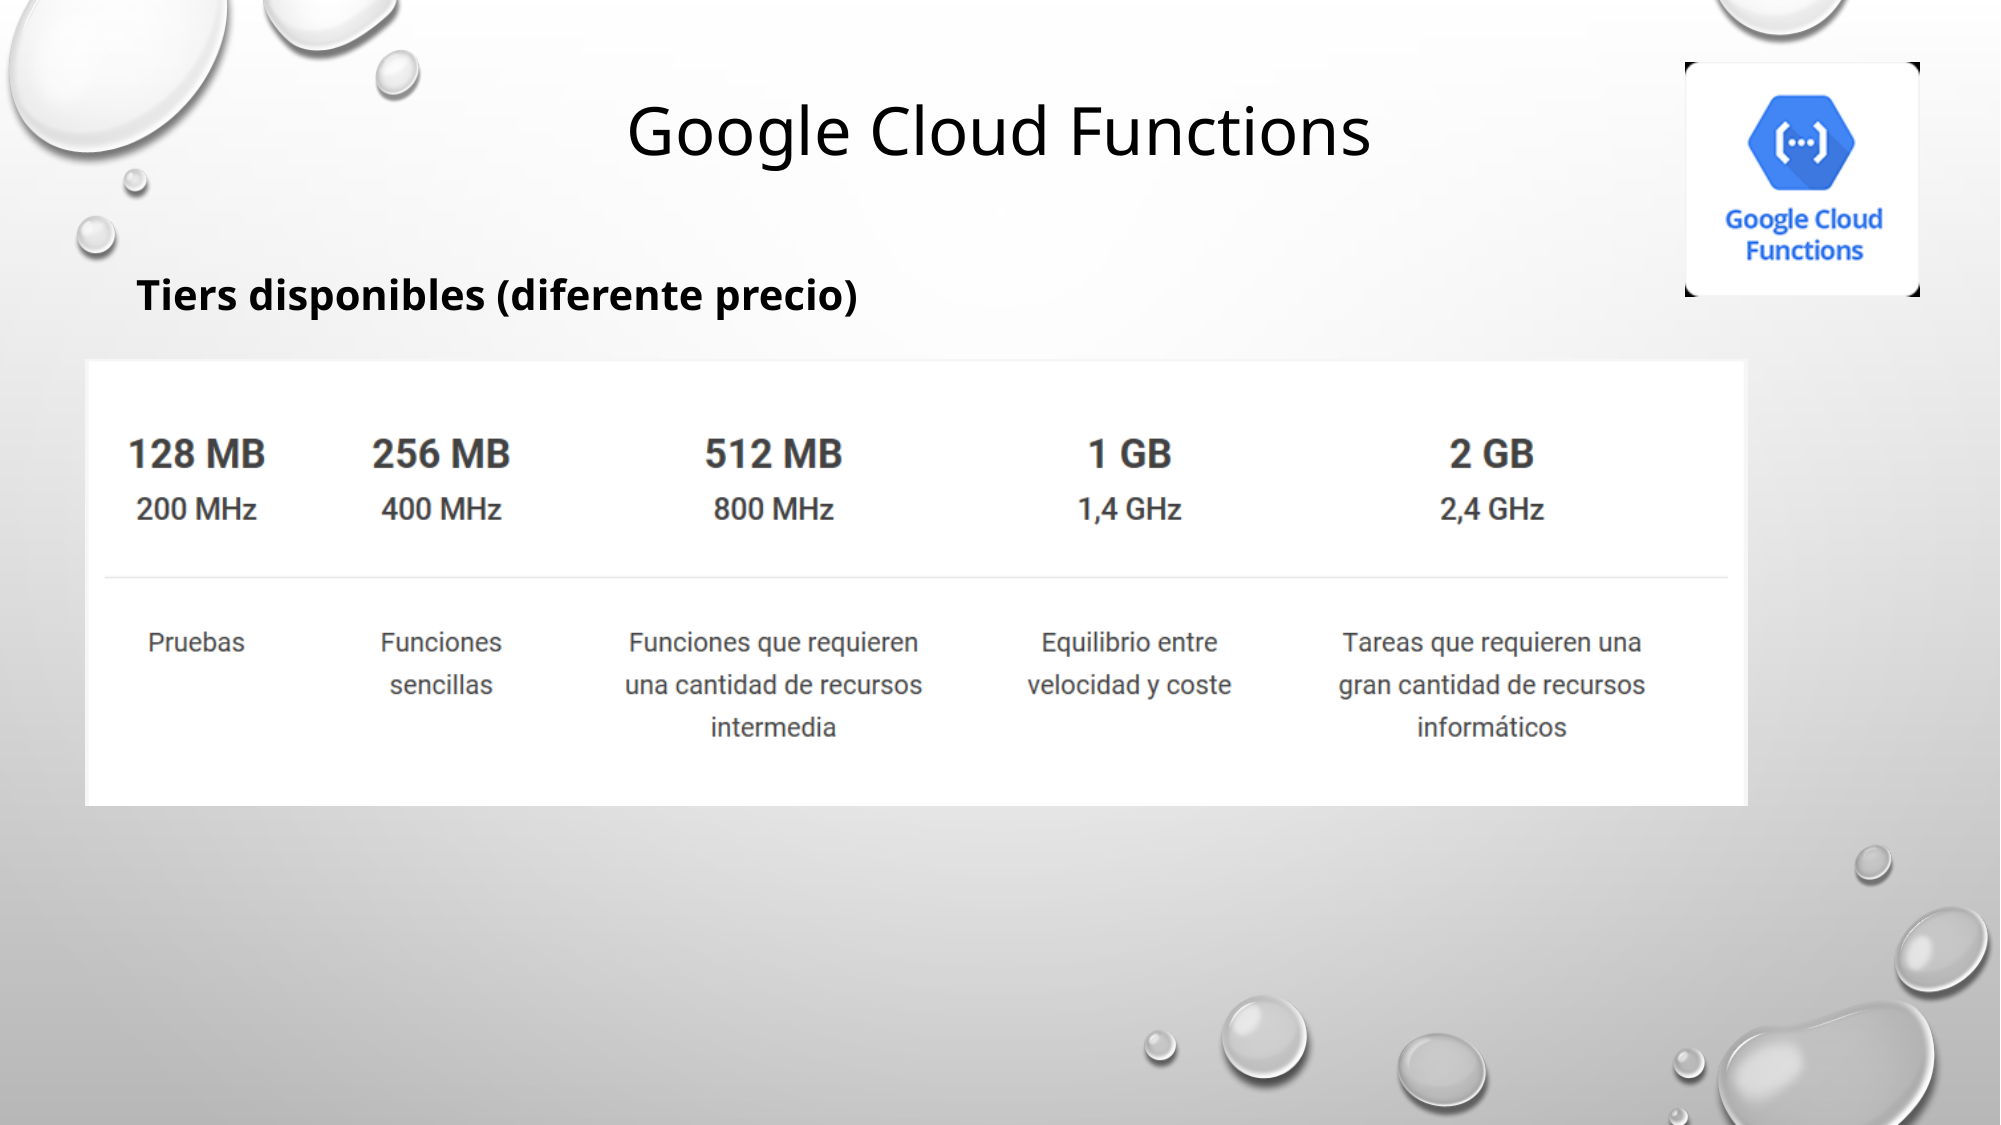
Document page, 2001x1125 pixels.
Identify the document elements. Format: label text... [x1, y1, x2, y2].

list Tiers disponibles (diferente precio) [121, 244, 1820, 650]
picture [0, 0, 2000, 1125]
text_box Google Cloud Functions [149, 41, 1850, 178]
